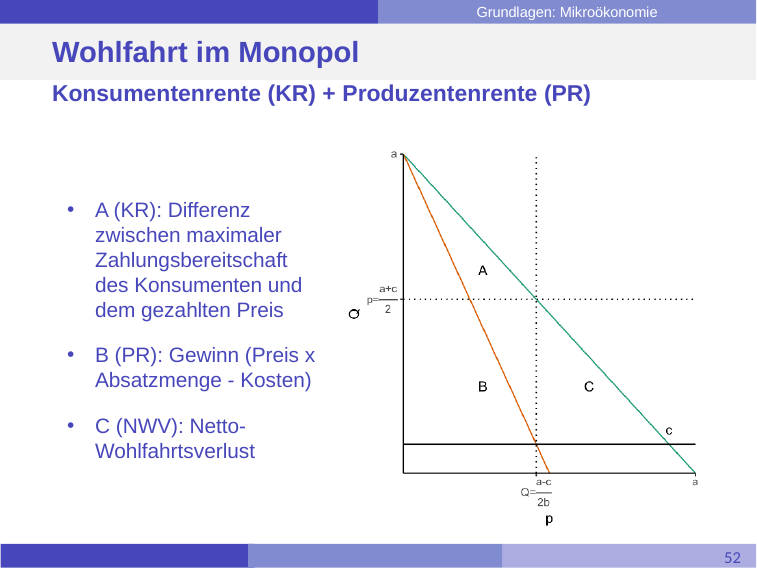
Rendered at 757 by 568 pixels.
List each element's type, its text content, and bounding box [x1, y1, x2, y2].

text_box 52 [586, 546, 757, 568]
text_box Wohlfahrt im Monopol [52, 37, 705, 69]
list A (KR): Differenz zwischen maximaler Zahlungsbereitschaft des Konsumenten und dem gezahlten Preis B (PR): Gewinn (Preis x Absatzmenge - Kosten) C (NWV): Netto-Wohlfahrtsverlust [52, 133, 334, 526]
title Konsumentenrente (KR) + Produzentenrente (PR) [52, 83, 666, 134]
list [342, 127, 702, 532]
